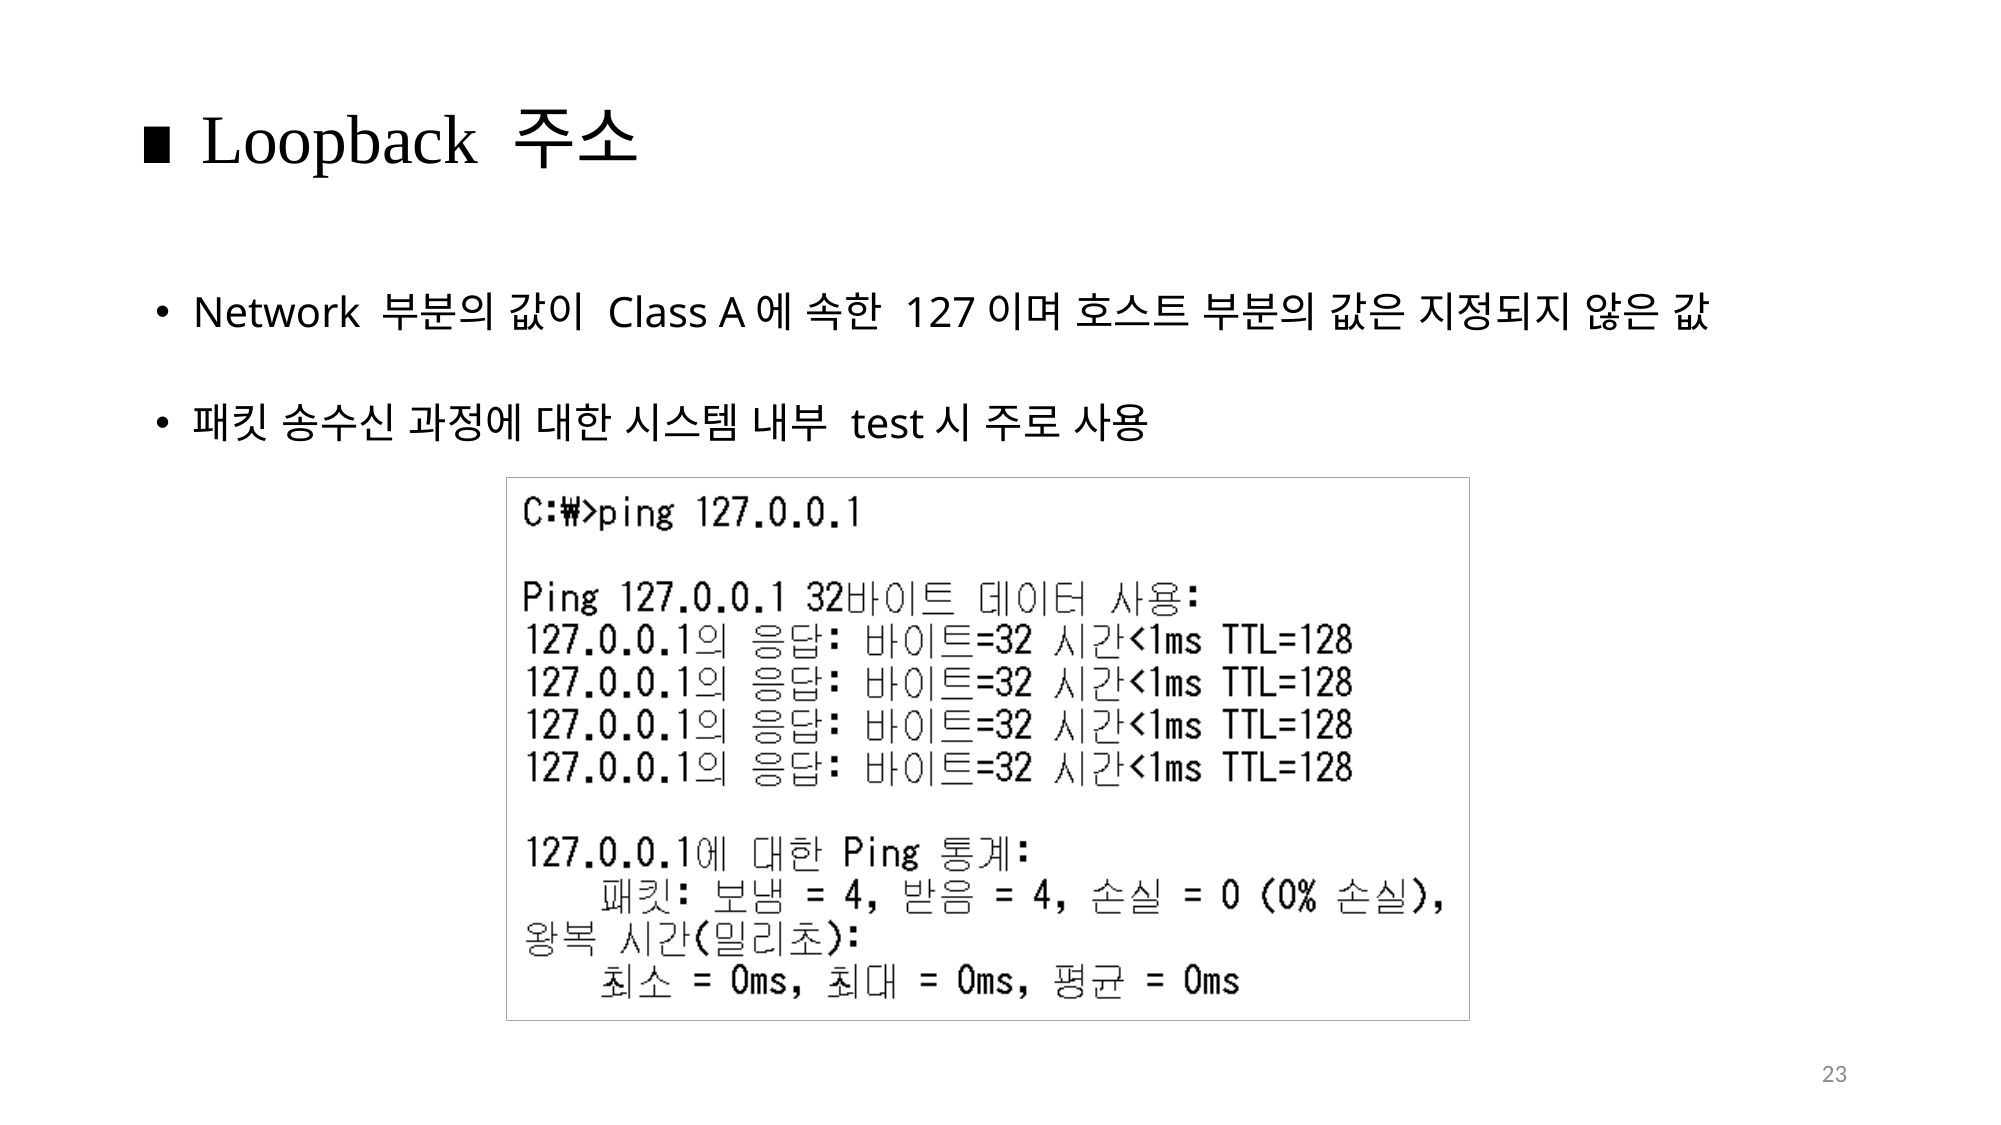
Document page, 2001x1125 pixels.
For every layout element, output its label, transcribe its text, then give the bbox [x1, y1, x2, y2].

title ∎ Loopback 주소 [118, 30, 1413, 228]
list Network 부분의 값이 Class A에 속한 127이며 호스트 부분의 값은 지정되지 않은 값 패킷 송수신 과정에 대한 시스템 내부 test시 주로 사용 [65, 228, 1875, 943]
slide_number 23 [1412, 1042, 1863, 1103]
picture [506, 476, 1470, 1021]
